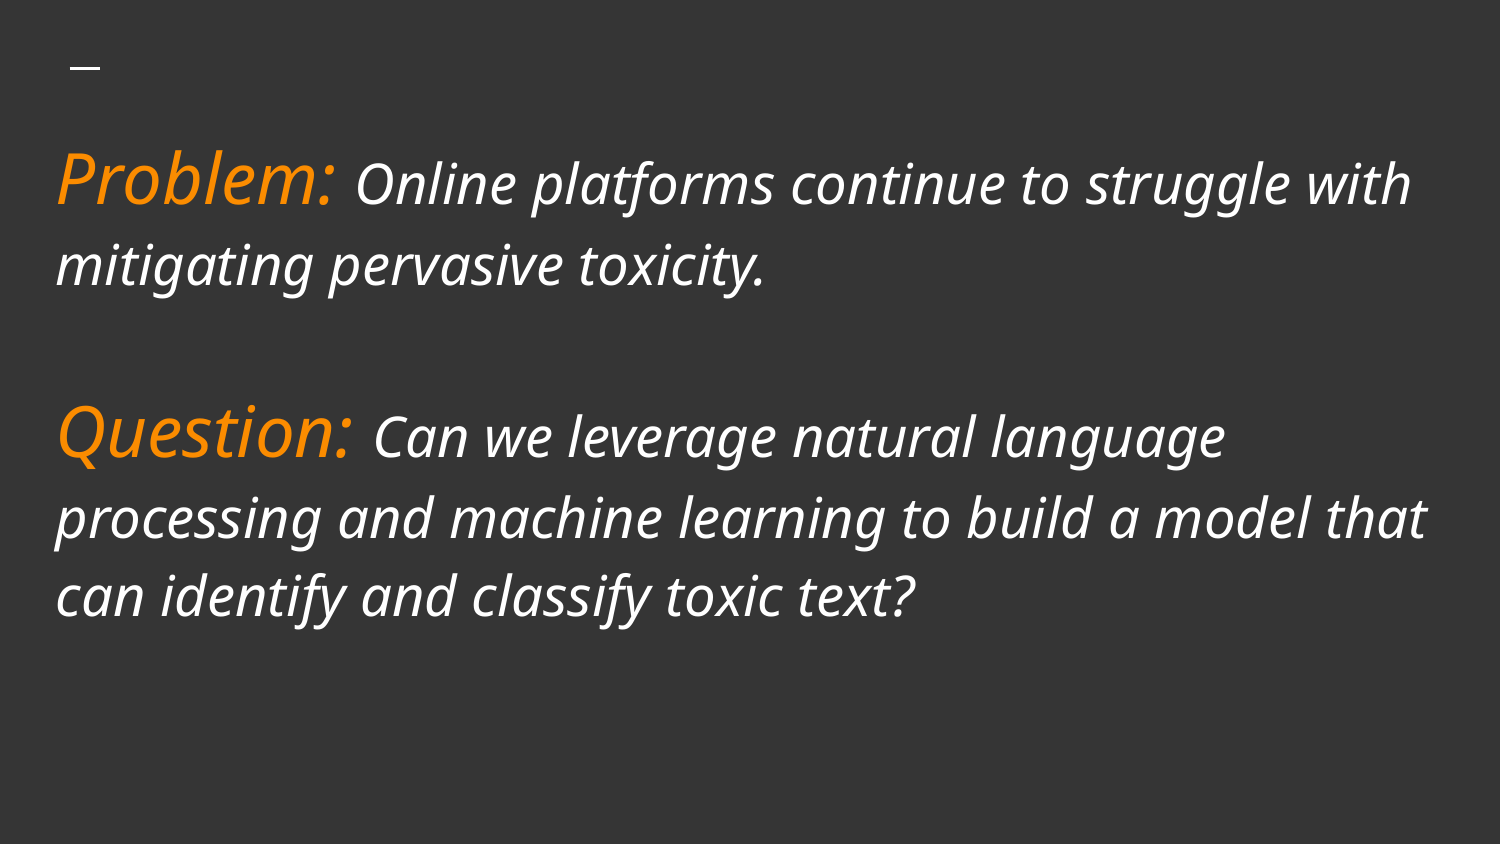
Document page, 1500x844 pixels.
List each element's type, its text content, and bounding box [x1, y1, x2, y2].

title Problem: Online platforms continue to struggle with mitigating pervasive toxicity. Question: Can we leverage natural language processing and machine learning to build a model that can identify and classify toxic text? [40, 10, 1451, 734]
